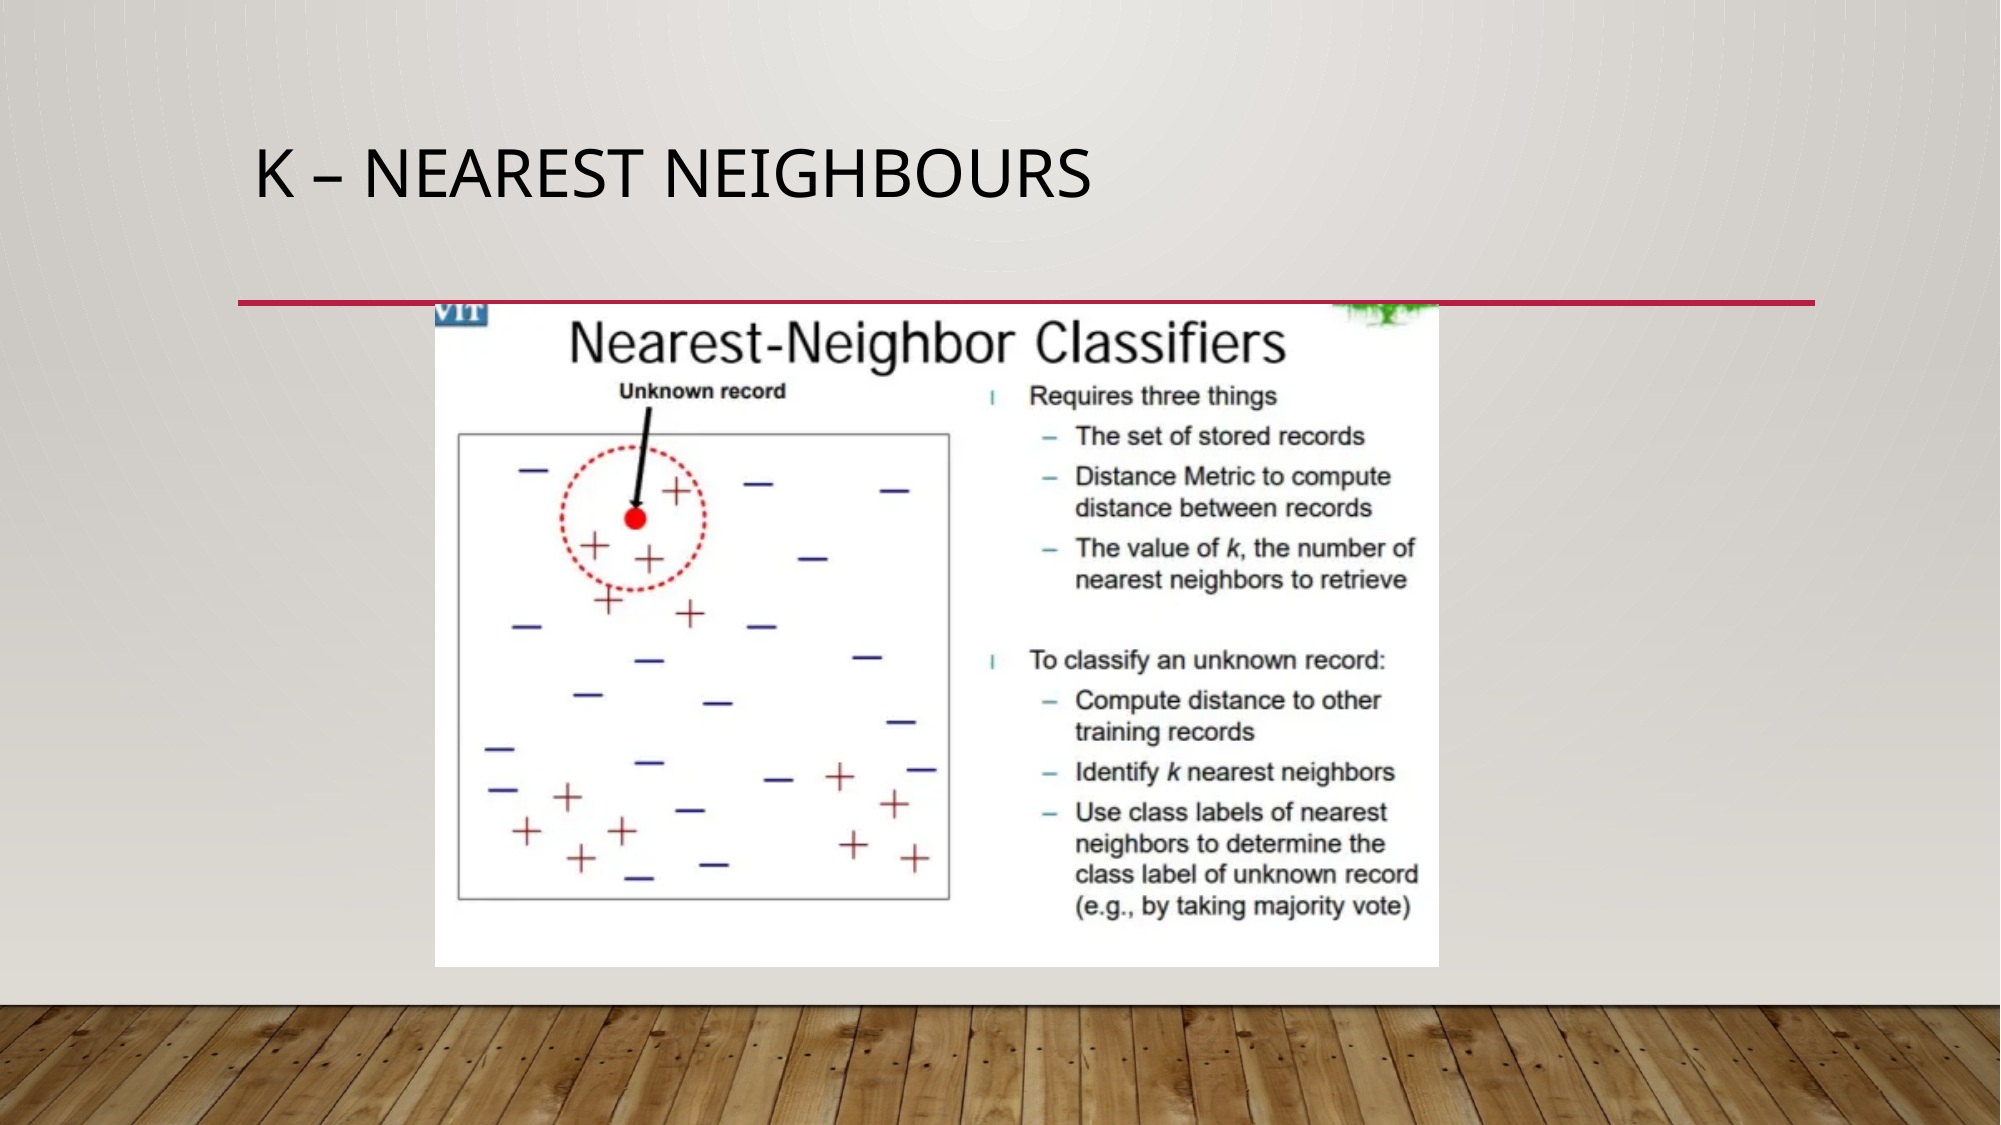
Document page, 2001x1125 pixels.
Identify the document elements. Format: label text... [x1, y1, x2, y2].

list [435, 303, 1439, 967]
picture [0, 1005, 2000, 1125]
title K – NEAREST NEIGHBOURS [238, 131, 1814, 305]
